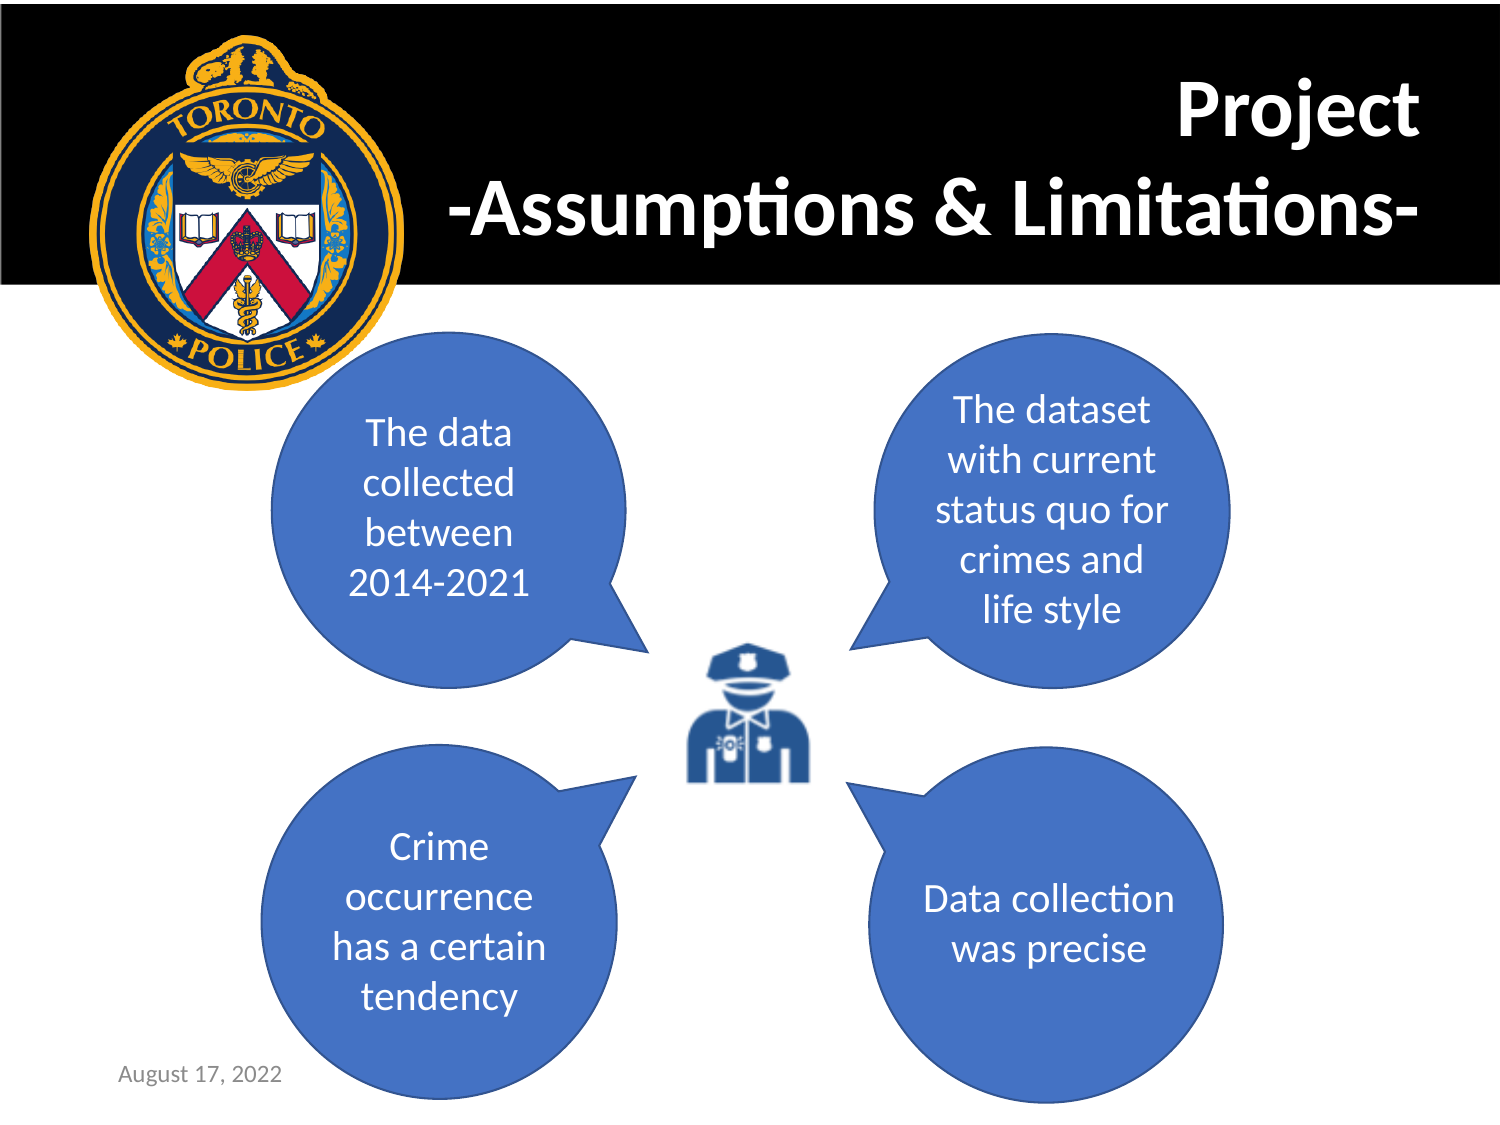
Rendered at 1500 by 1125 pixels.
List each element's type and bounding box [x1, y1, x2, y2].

picture [0, 4, 1500, 391]
text_box [874, 334, 1230, 688]
text_box [261, 744, 617, 1099]
picture [679, 638, 818, 787]
slide_number [103, 1042, 441, 1103]
text_box [869, 747, 1223, 1103]
text_box [271, 332, 626, 688]
